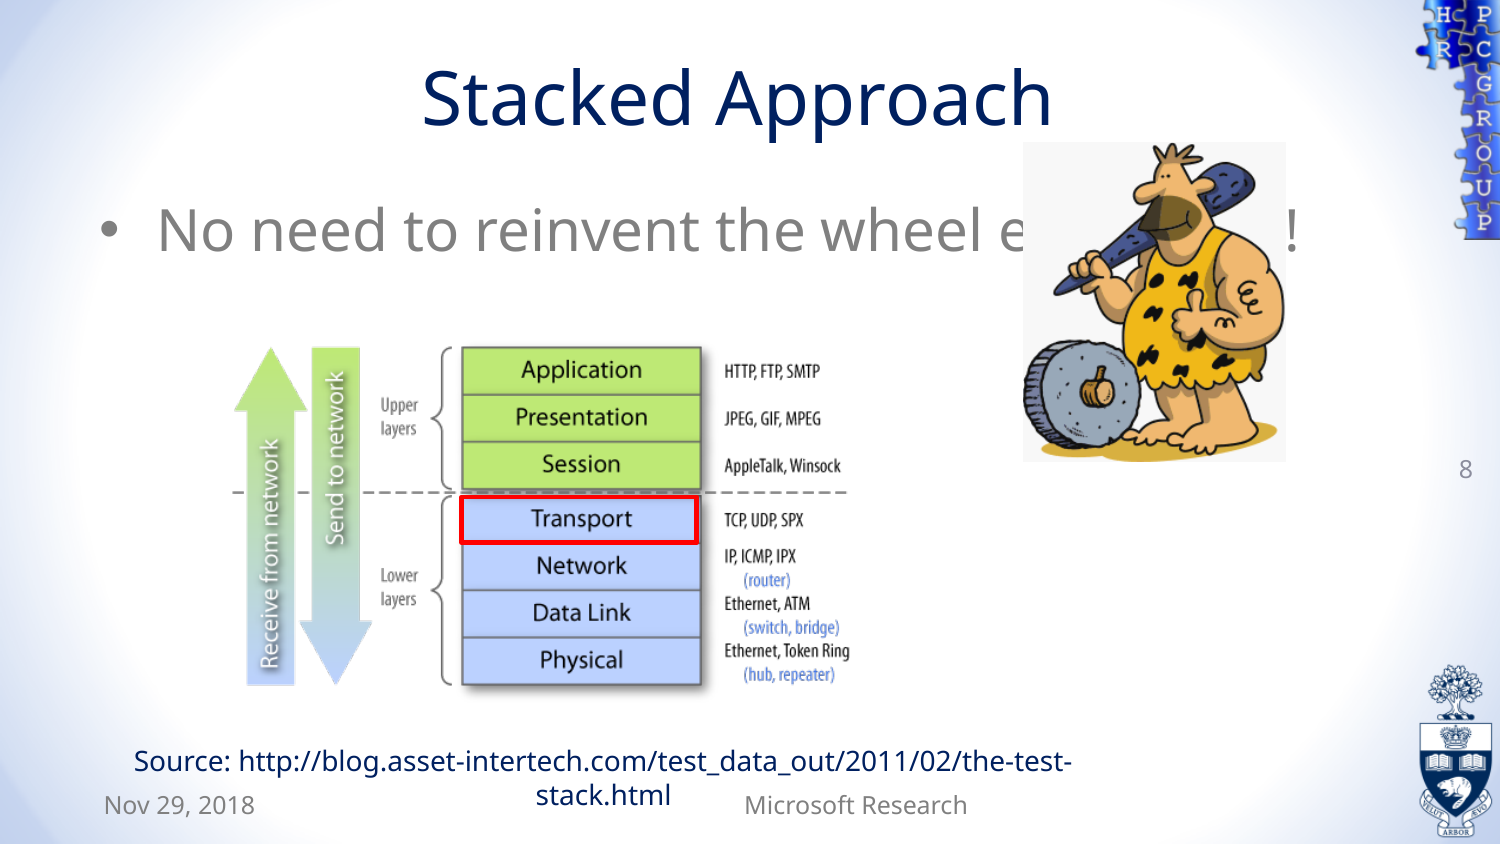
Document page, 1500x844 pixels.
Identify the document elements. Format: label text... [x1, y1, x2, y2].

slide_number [88, 782, 325, 827]
footer Microsoft Research [348, 782, 1365, 827]
title Stacked Approach [88, 33, 1388, 157]
picture [0, 0, 1500, 844]
list No need to reinvent the wheel every time! [88, 173, 1388, 754]
text_box Source: http://blog.asset-intertech.com/test_data_out/2011/02/the-test-stack.html [80, 737, 1127, 817]
slide_number 8 [1407, 395, 1489, 546]
